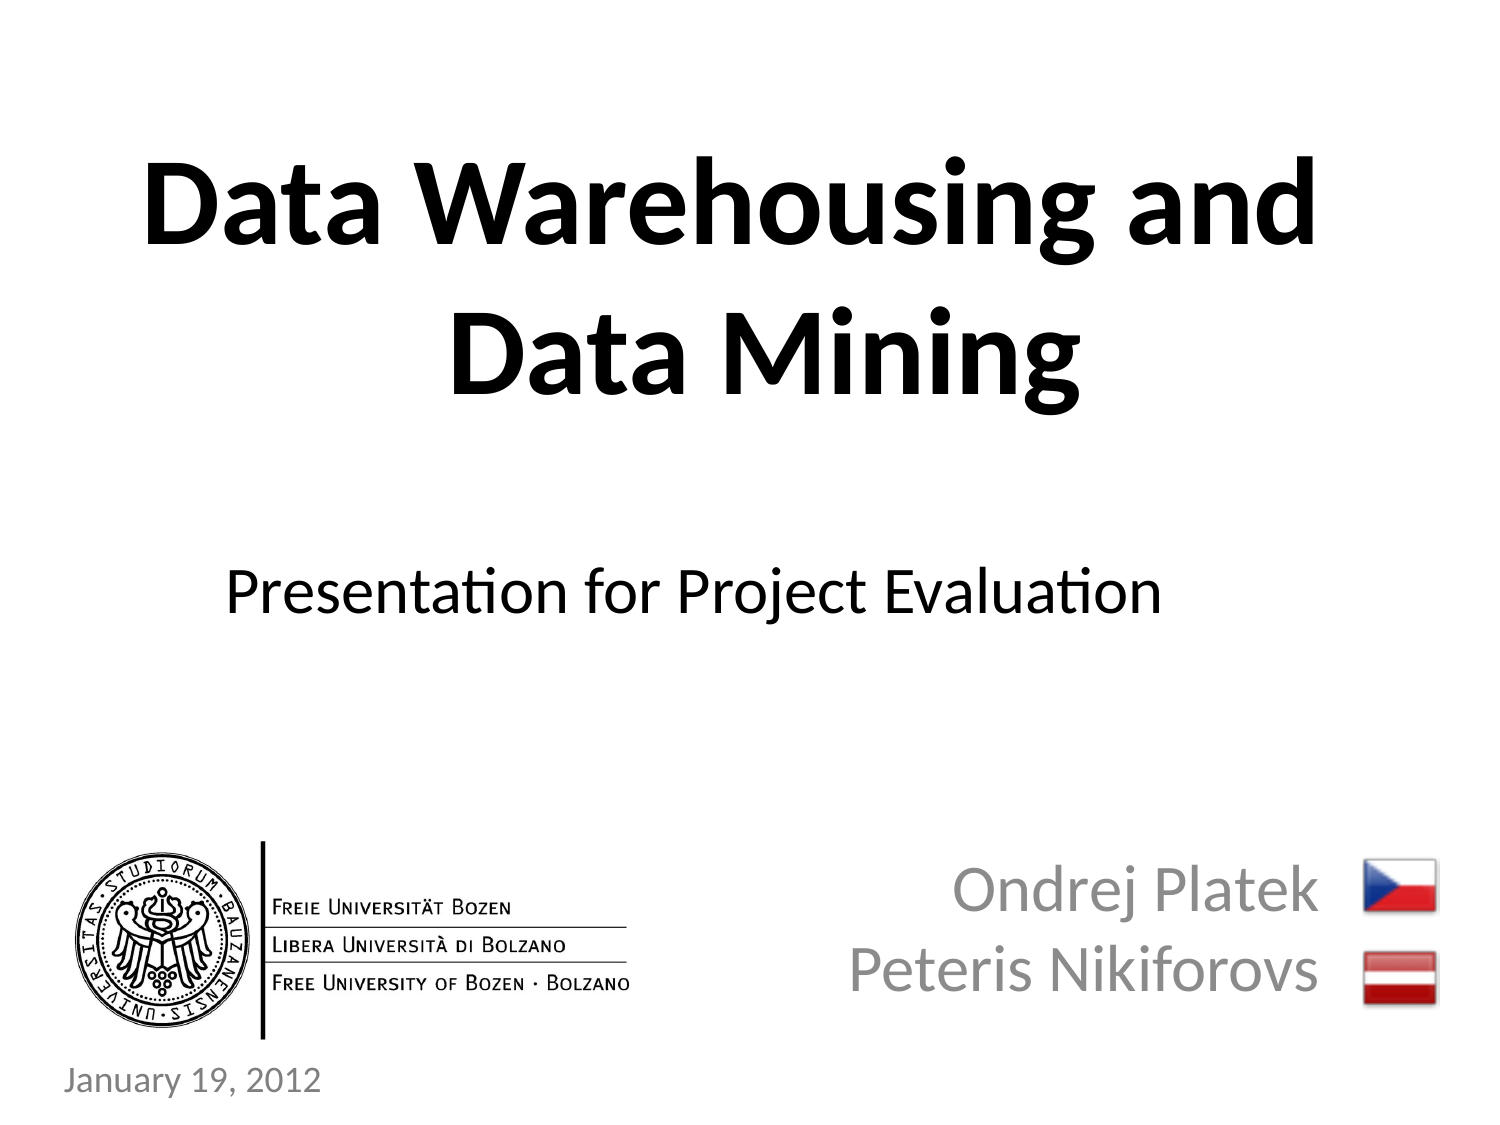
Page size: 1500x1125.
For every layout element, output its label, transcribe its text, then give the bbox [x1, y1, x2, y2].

picture [1362, 940, 1440, 1018]
picture [1362, 848, 1440, 926]
text_box Data Warehousing and Data Mining [127, 149, 1402, 390]
text_box Ondrej Platek Peteris Nikiforovs [284, 837, 1335, 1125]
text_box Presentation for Project Evaluation [210, 539, 1395, 635]
text_box January 19, 2012 [49, 1047, 400, 1108]
picture [73, 840, 630, 1041]
